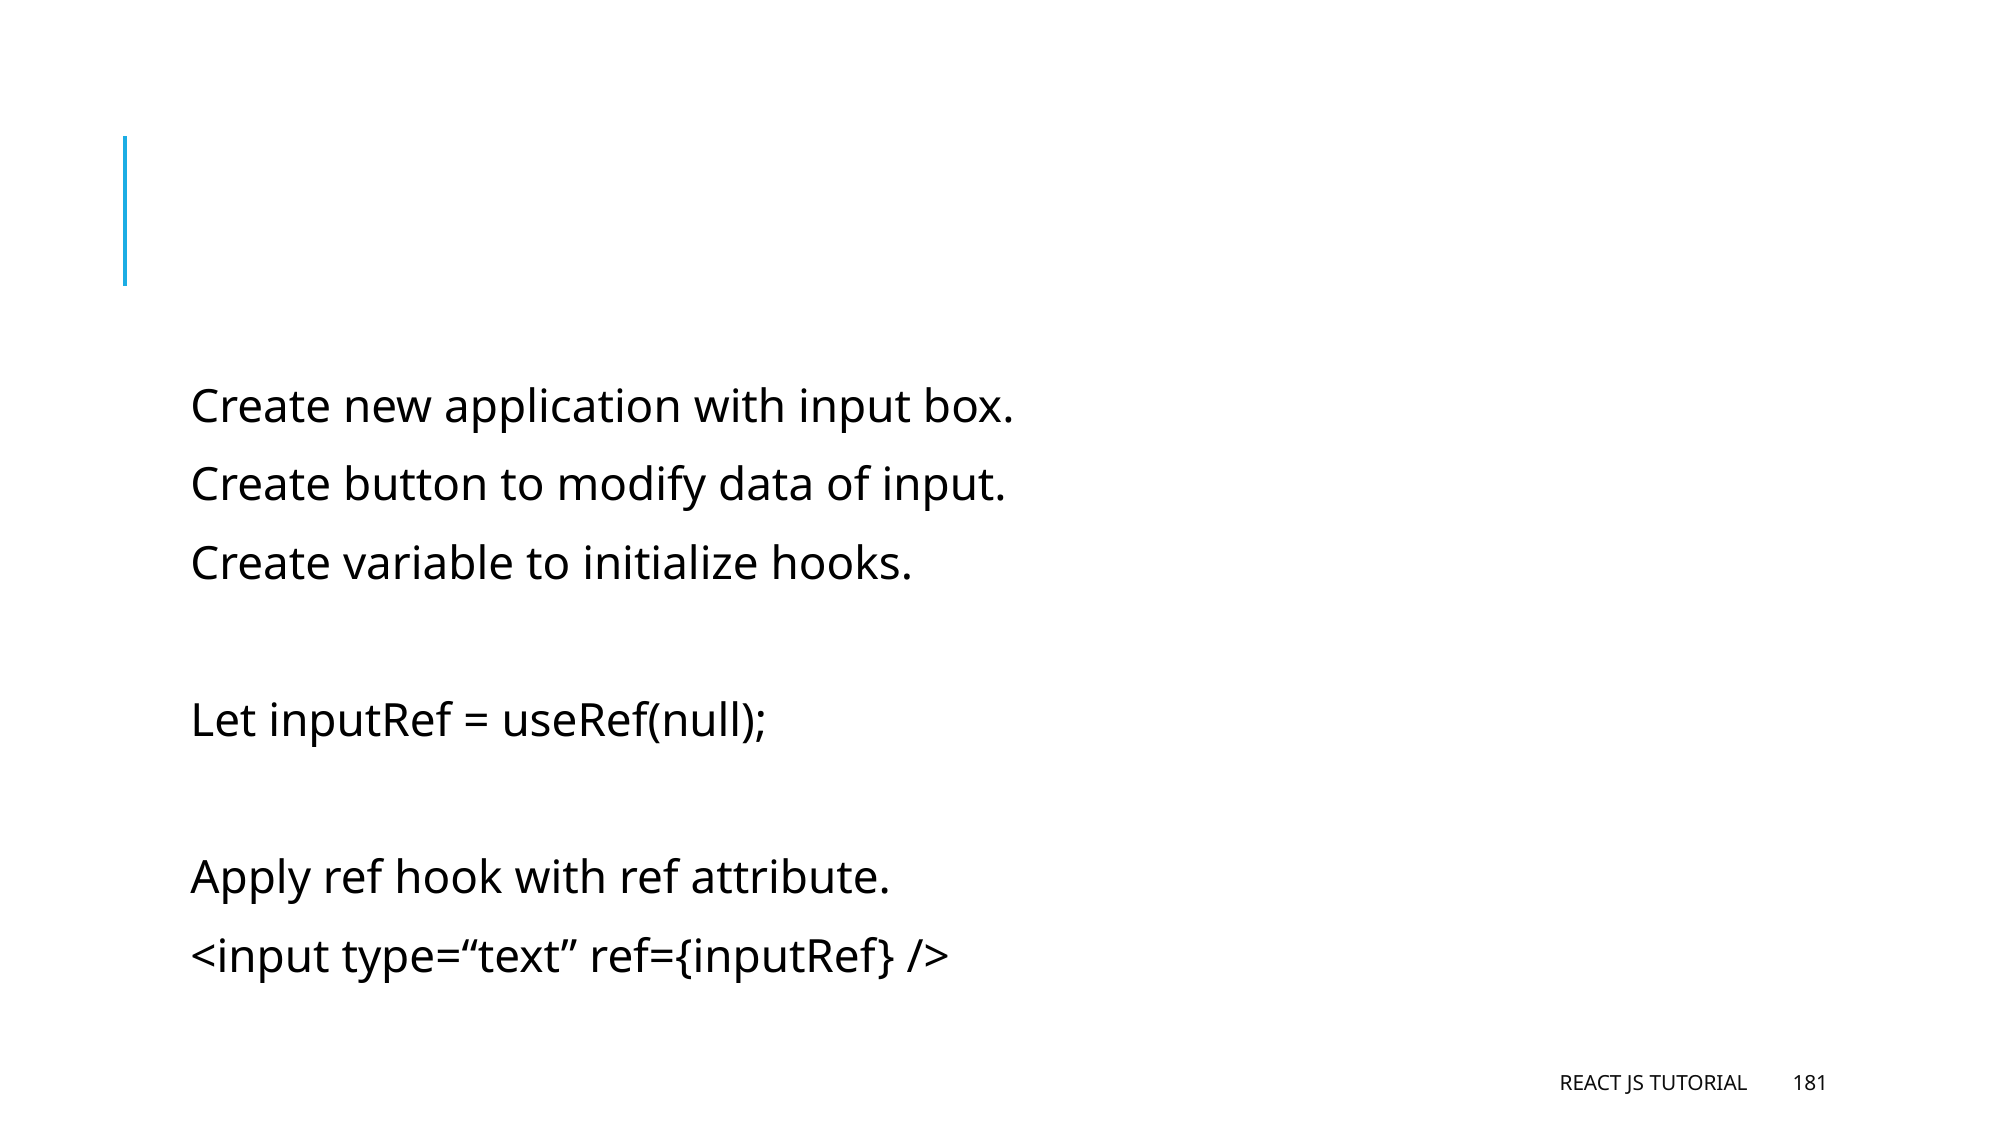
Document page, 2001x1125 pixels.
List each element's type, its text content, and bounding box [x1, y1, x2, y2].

slide_number 181 [1777, 1061, 1938, 1107]
footer React JS Tutorial [794, 1061, 1763, 1107]
list Create new application with input box. Create button to modify data of input. Create variable to initialize hooks. Let inputRef = useRef(null); Apply ref hook with ref attribute. <input type=“text” ref={inputRef} /> [168, 375, 1763, 1035]
